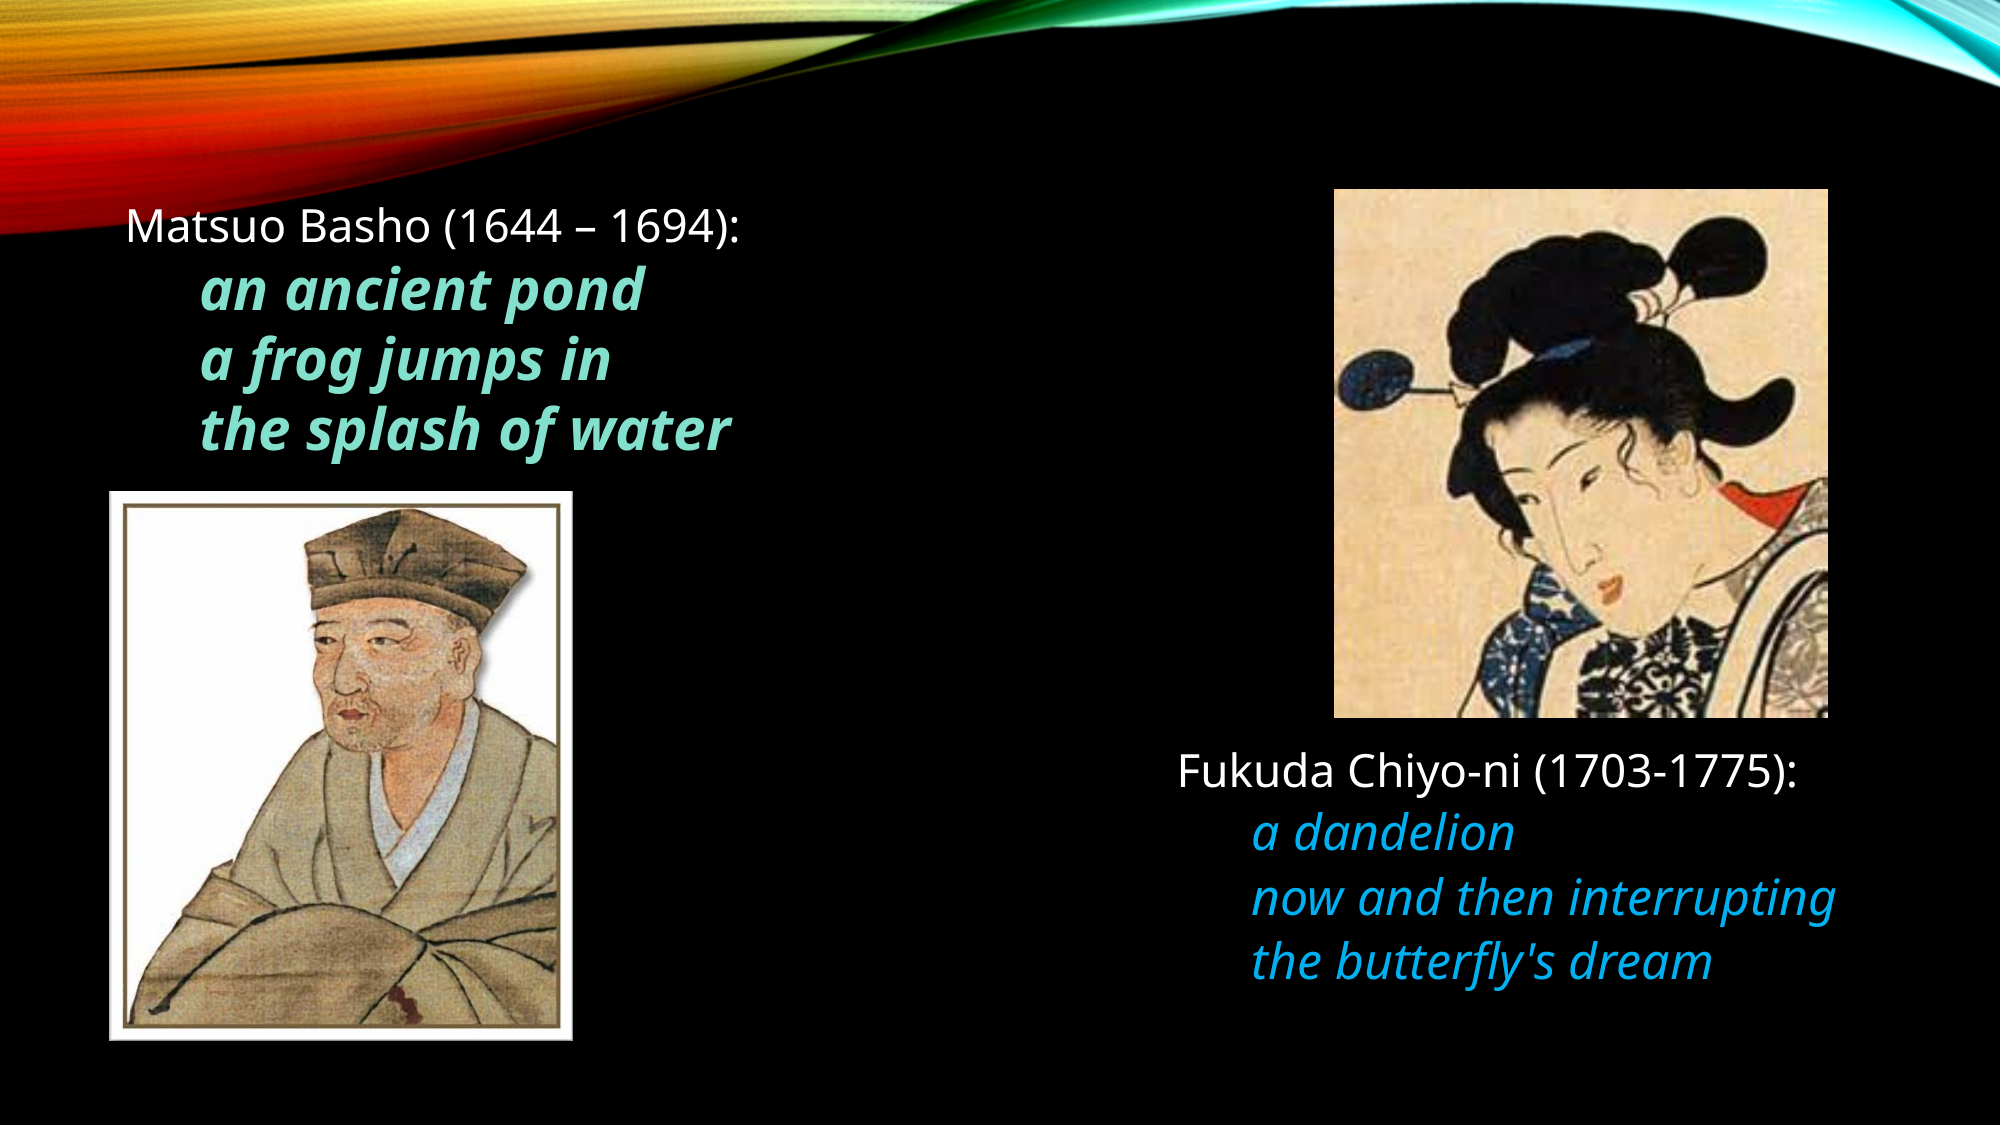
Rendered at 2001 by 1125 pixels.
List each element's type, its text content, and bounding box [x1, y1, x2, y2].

picture [0, 0, 2000, 718]
picture [109, 491, 573, 1041]
text_box Matsuo Basho (1644 – 1694): an ancient pond a frog jumps in the splash of water [109, 189, 908, 470]
list Fukuda Chiyo-ni (1703-1775): a dandelion now and then interrupting the butterfly's dream [1161, 664, 2000, 1075]
